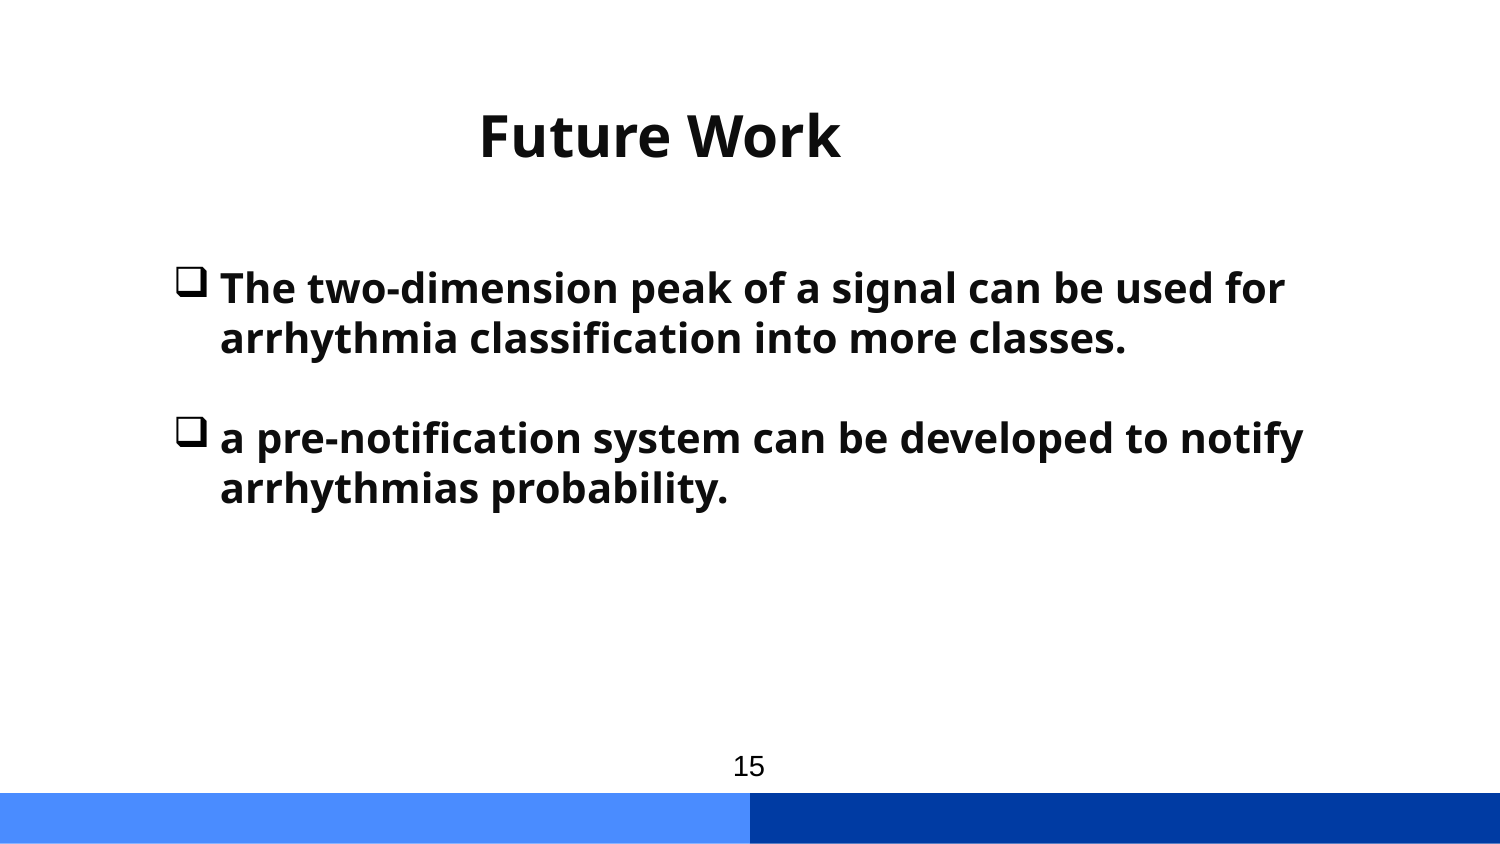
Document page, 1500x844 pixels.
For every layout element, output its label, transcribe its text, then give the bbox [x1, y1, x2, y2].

title Future Work [433, 60, 1037, 185]
subtitle The two-dimension peak of a signal can be used for arrhythmia classification into more classes. a pre-notification system can be developed to notify arrhythmias probability. [158, 197, 1396, 651]
text_box 15 [679, 743, 819, 787]
